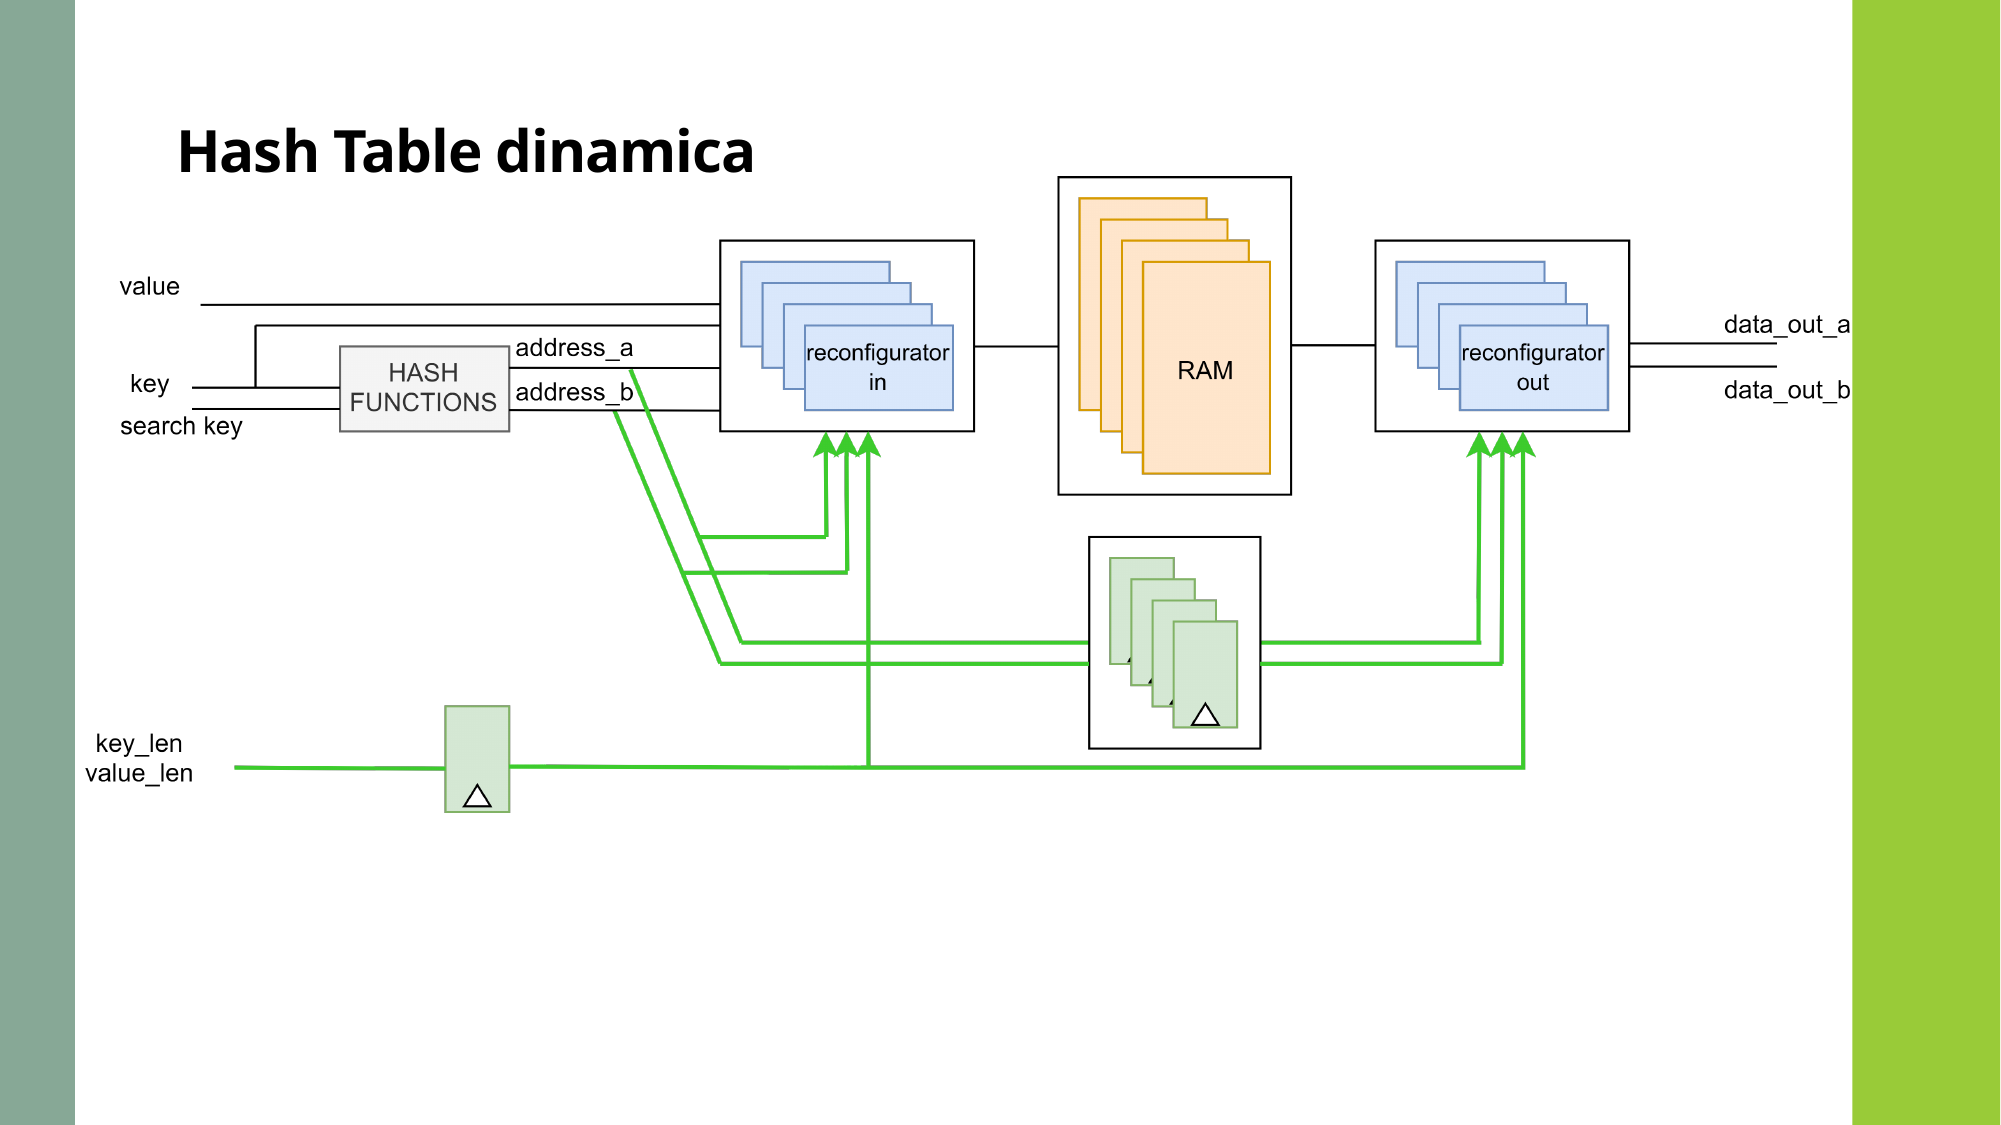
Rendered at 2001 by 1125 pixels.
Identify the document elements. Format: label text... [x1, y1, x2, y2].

text_box Hash Table dinamica [101, 49, 832, 173]
picture [64, 176, 1873, 815]
